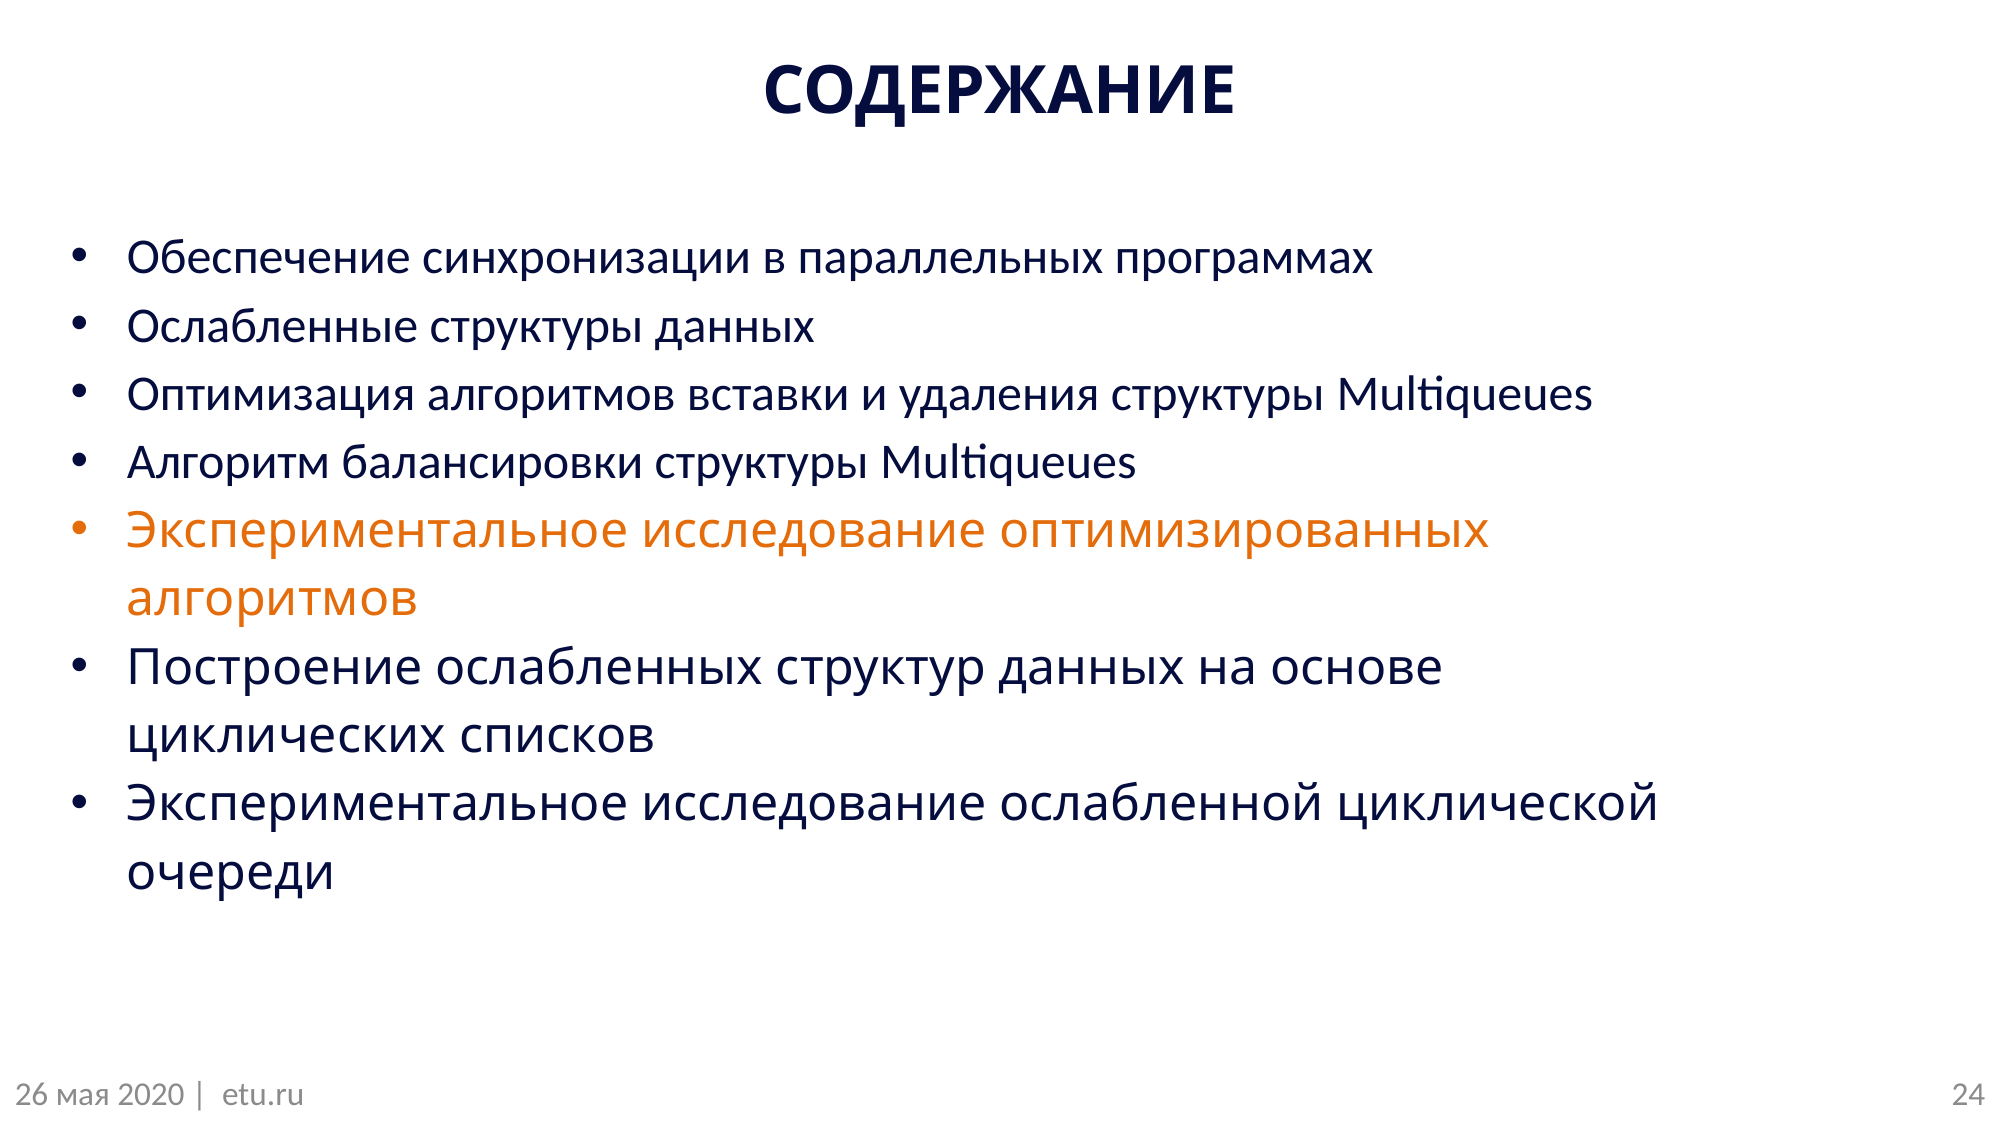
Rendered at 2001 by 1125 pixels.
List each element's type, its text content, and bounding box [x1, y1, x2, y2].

list СОДЕРЖАНИЕ [55, 27, 1944, 147]
text_box Обеспечение синхронизации в параллельных программах Ослабленные структуры данных Оптимизация алгоритмов вставки и удаления структуры Multiqueues Алгоритм балансировки структуры Multiqueues Экспериментальное исследование оптимизированных алгоритмов Построение ослабленных структур данных на основе циклических списков Экспериментальное исследование ослабленной циклической очереди [55, 208, 1781, 907]
slide_number 24 [1533, 1065, 2000, 1125]
